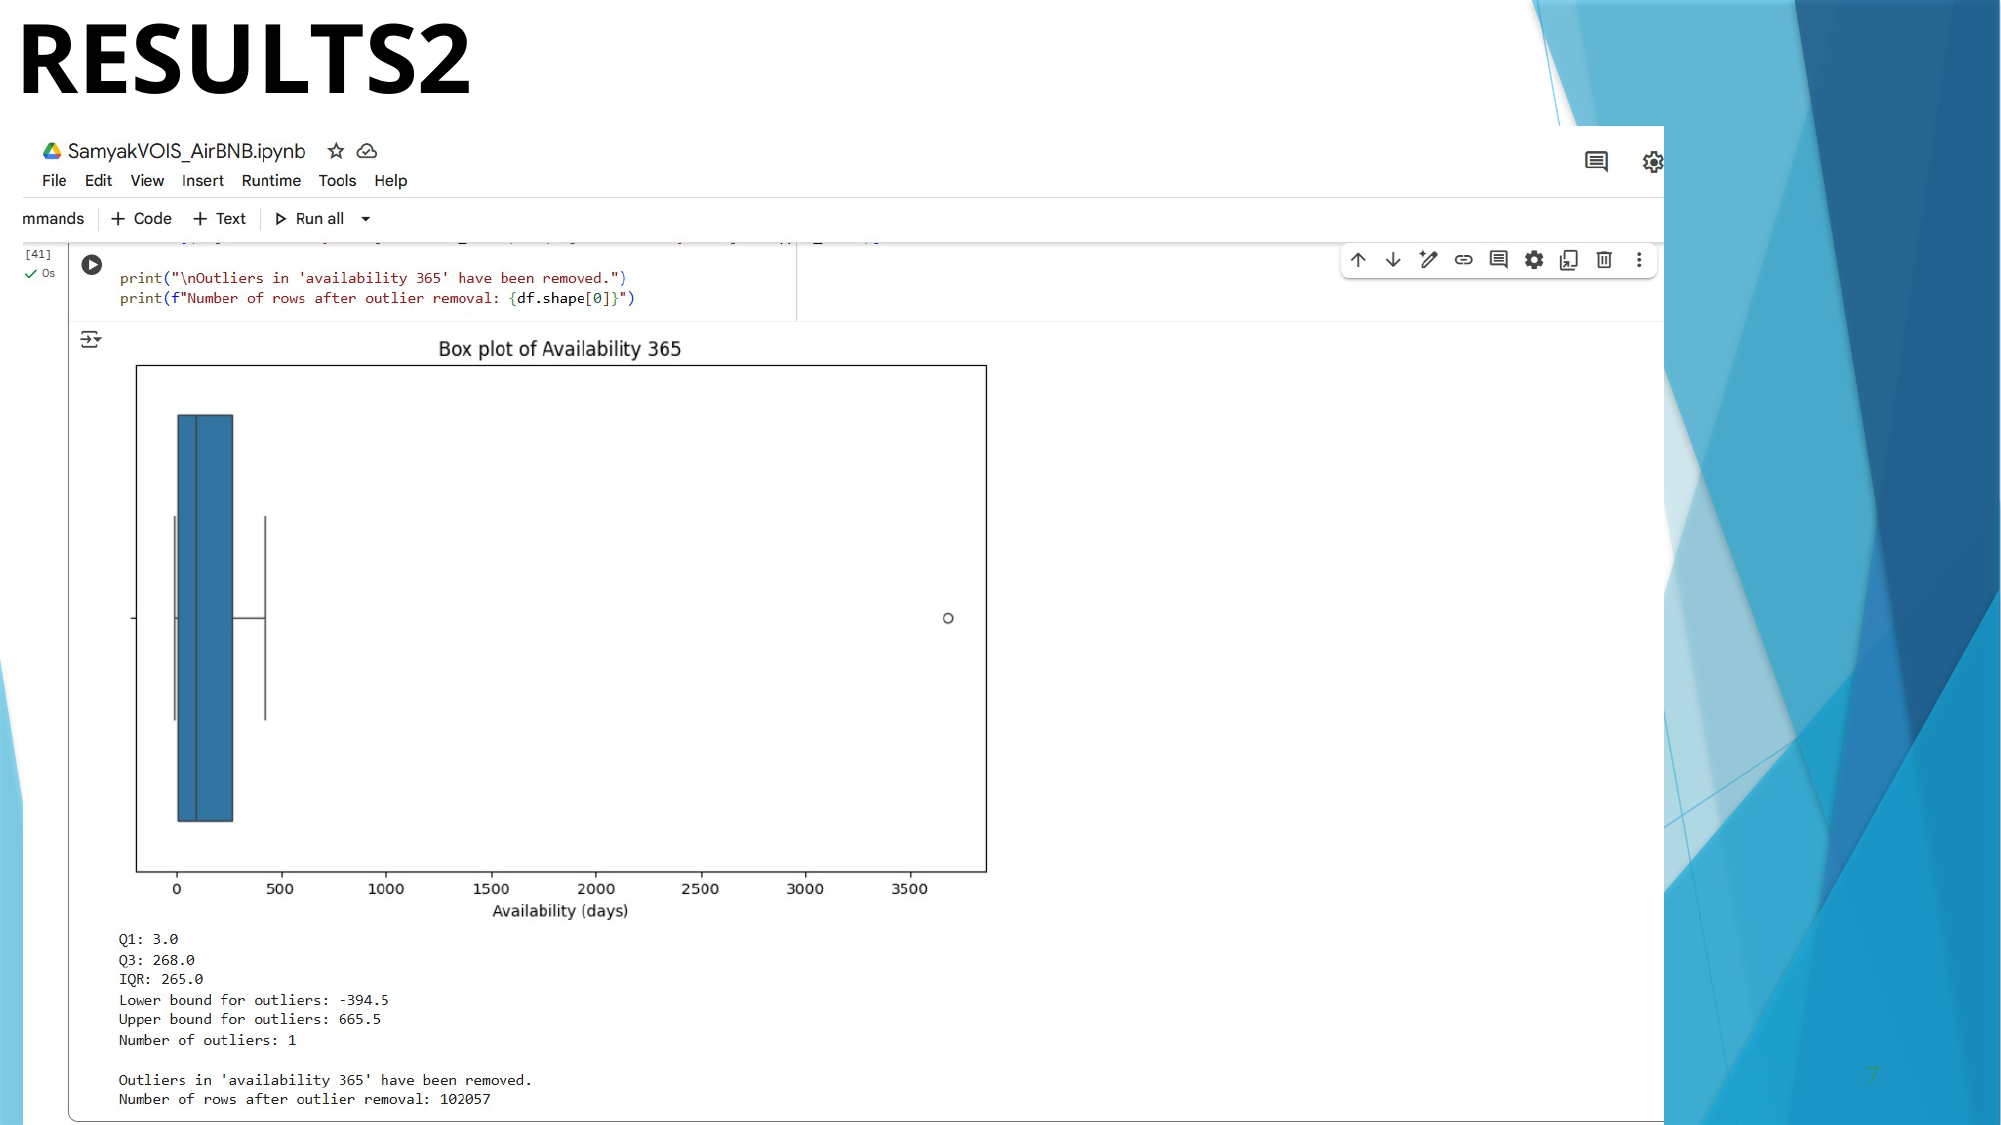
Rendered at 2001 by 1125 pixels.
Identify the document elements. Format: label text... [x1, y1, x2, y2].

title RESULTS2 [0, 0, 490, 127]
picture [23, 126, 1664, 1125]
